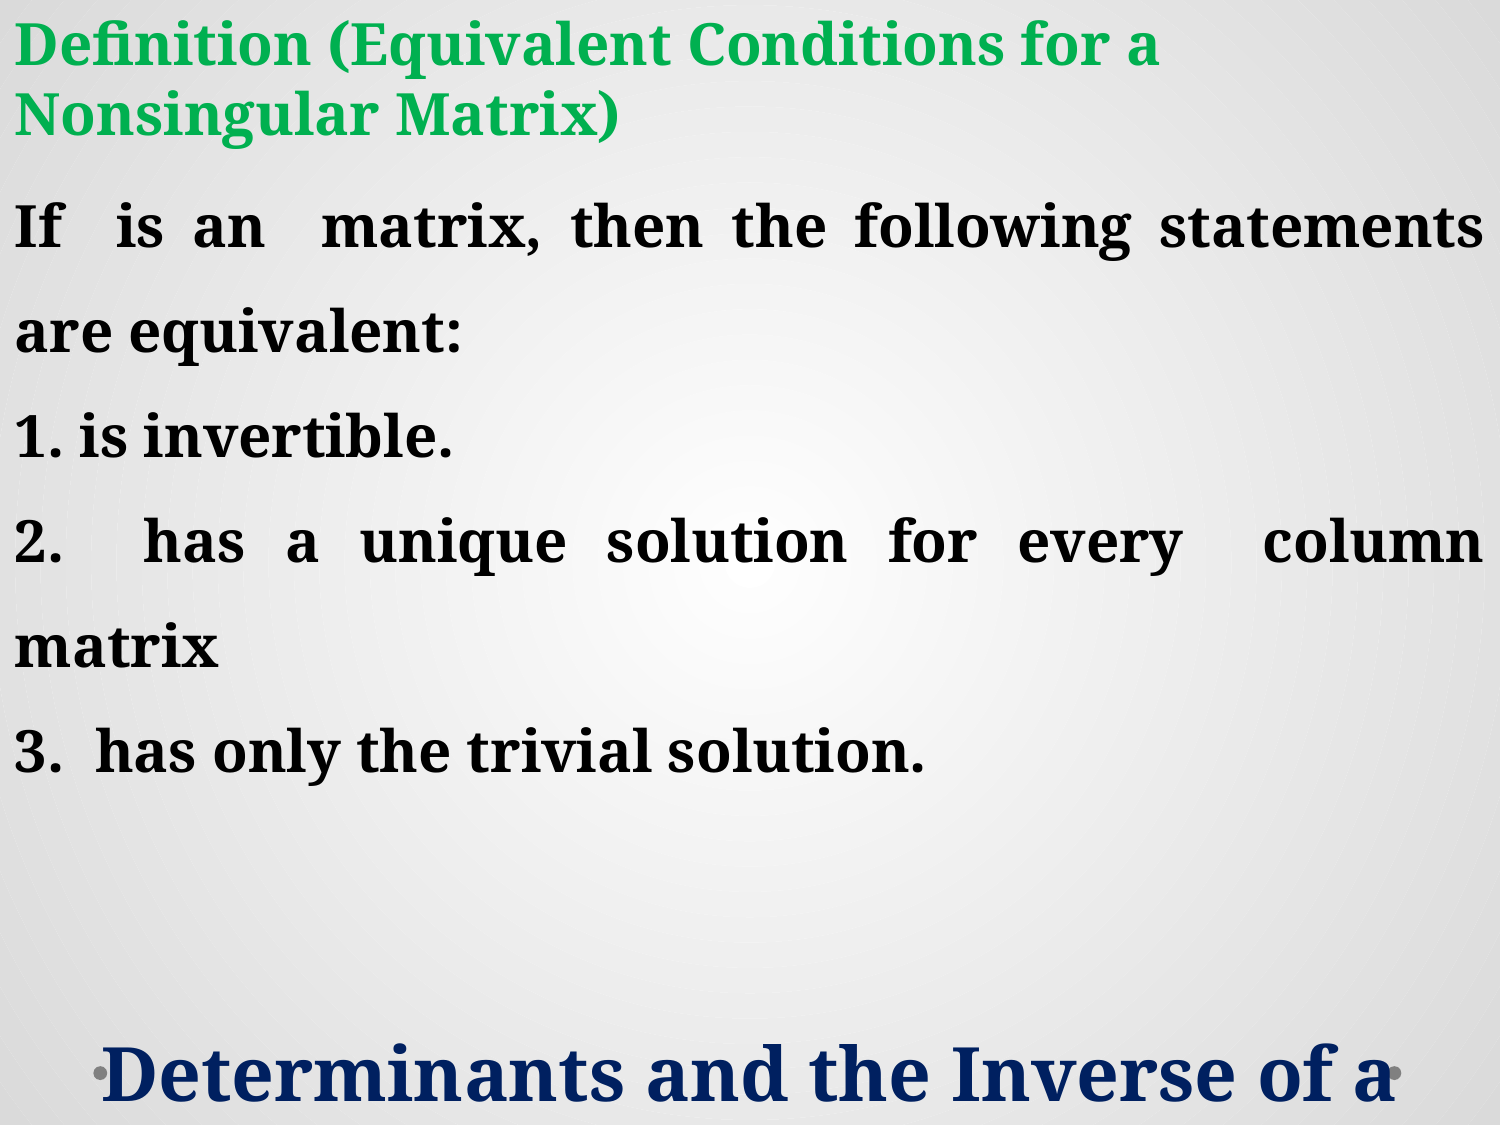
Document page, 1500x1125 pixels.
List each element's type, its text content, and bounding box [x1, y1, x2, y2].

text_box Definition (Equivalent Conditions for a Nonsingular Matrix) [0, 0, 1500, 155]
text_box Determinants and the Inverse of a Matrix [0, 1018, 1500, 1125]
